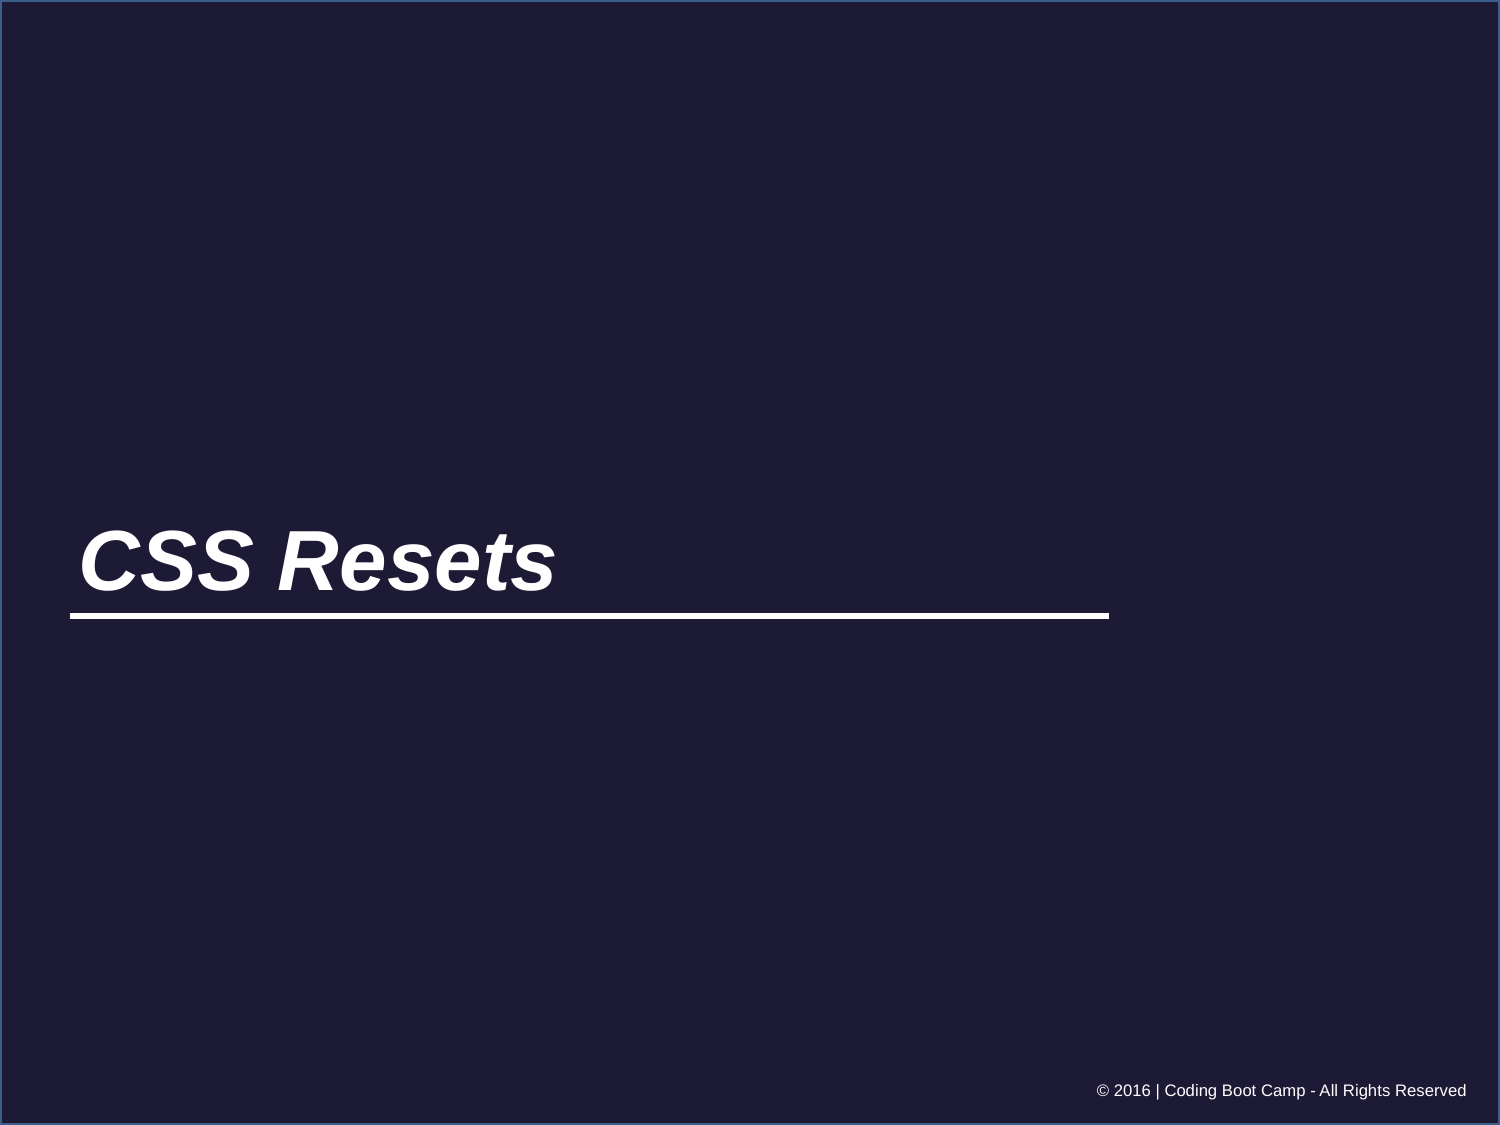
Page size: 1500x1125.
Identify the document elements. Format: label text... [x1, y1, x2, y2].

text_box CSS Resets [64, 484, 1414, 628]
